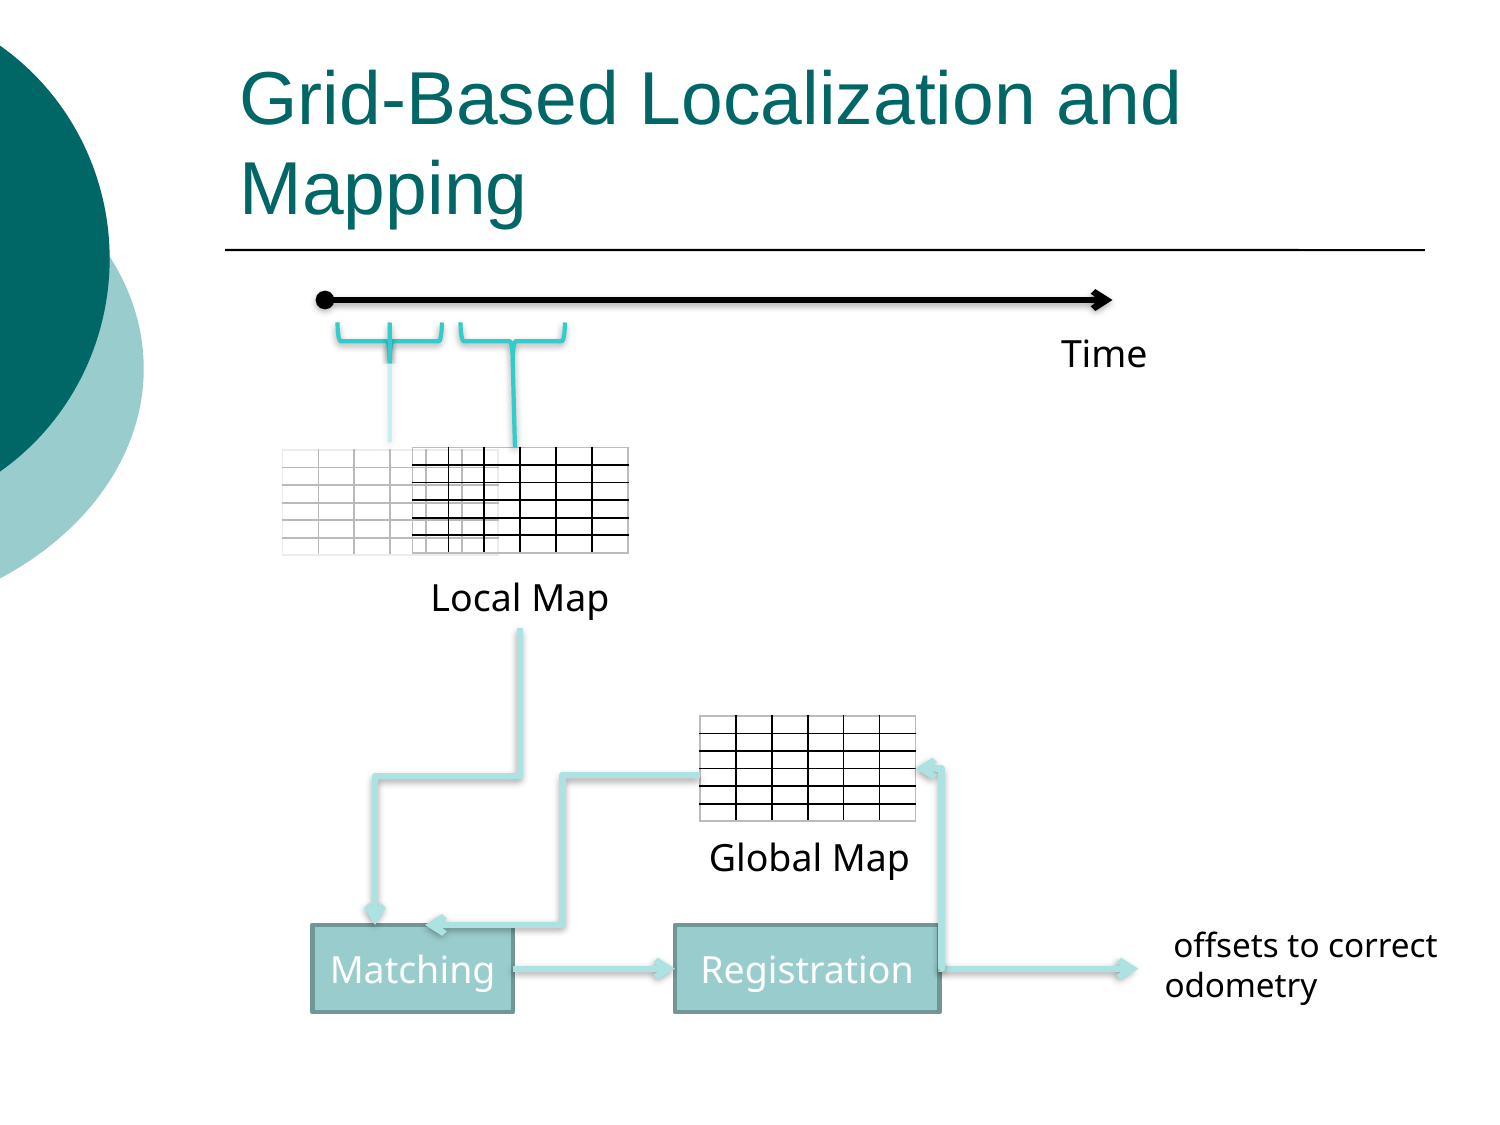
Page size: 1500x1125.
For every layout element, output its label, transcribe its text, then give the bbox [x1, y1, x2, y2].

table_cell [809, 805, 843, 820]
table_cell [593, 483, 627, 499]
table_header [809, 717, 843, 733]
table_cell [880, 805, 899, 820]
table_header [521, 448, 555, 464]
table_cell [485, 519, 519, 534]
table_cell [485, 536, 519, 552]
table_cell [880, 752, 915, 768]
table_cell [413, 519, 448, 534]
table_cell [593, 466, 627, 482]
table_header [413, 448, 448, 464]
text_box [392, 322, 445, 344]
table_cell [809, 752, 843, 768]
text_box [335, 322, 387, 344]
table_cell [557, 501, 591, 517]
table_cell [773, 787, 807, 803]
table_cell [737, 752, 771, 768]
table_cell [557, 536, 591, 552]
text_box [298, 703, 597, 849]
table_header [485, 448, 519, 464]
text_box [458, 322, 568, 359]
table_cell [557, 519, 591, 534]
text_box [230, 362, 509, 569]
table_cell [449, 536, 483, 552]
table_cell [844, 752, 879, 768]
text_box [424, 774, 701, 926]
table_cell [809, 769, 843, 785]
table_cell [809, 787, 843, 803]
table_cell [880, 787, 899, 803]
table_cell [844, 805, 879, 820]
text_box Local Map [415, 566, 625, 627]
table_header [737, 717, 771, 733]
table_cell [413, 466, 448, 482]
table_cell [521, 519, 555, 534]
table_cell [485, 483, 519, 499]
table_cell [413, 501, 448, 517]
table_header [773, 717, 807, 733]
table_cell [413, 536, 448, 552]
table_cell [844, 787, 879, 803]
text_box Global Map [704, 826, 899, 887]
table_cell [521, 501, 555, 517]
text_box Time [1046, 322, 1163, 383]
table_cell [557, 466, 591, 482]
table_cell [704, 787, 735, 803]
table_cell [485, 501, 519, 517]
table_cell [773, 734, 807, 750]
table_cell [773, 805, 807, 820]
table_cell [413, 483, 448, 499]
table_cell [737, 769, 771, 785]
table_header [880, 717, 915, 733]
table_cell [844, 769, 879, 785]
table_cell [449, 483, 483, 499]
table_cell [773, 769, 807, 785]
table_cell [701, 769, 735, 785]
table_cell [449, 501, 483, 517]
table_cell [844, 734, 879, 750]
table_cell [809, 734, 843, 750]
table_cell [704, 805, 735, 820]
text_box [904, 773, 940, 969]
table_cell [701, 734, 735, 750]
table_cell [593, 501, 627, 517]
table_header [449, 448, 483, 464]
table_cell [737, 805, 771, 820]
text_box Matching [310, 923, 515, 1014]
table_cell [737, 734, 771, 750]
table_header [701, 717, 735, 733]
table_cell [737, 787, 771, 803]
table_cell [593, 536, 627, 552]
table_cell [449, 519, 483, 534]
table_cell [593, 519, 627, 534]
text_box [512, 359, 516, 448]
table_cell [773, 752, 807, 768]
table_header [557, 448, 591, 464]
table_cell [701, 752, 735, 768]
table_cell [521, 483, 555, 499]
table_cell [449, 466, 483, 482]
table_cell [521, 536, 555, 552]
title Grid-Based Localization and Mapping [224, 49, 1425, 238]
table_cell [880, 734, 915, 750]
table_cell [557, 483, 591, 499]
table_cell [880, 769, 912, 785]
text_box Registration [673, 923, 942, 1014]
table_cell [521, 466, 555, 482]
table_header [593, 448, 627, 464]
table_cell [485, 466, 519, 482]
table_header [844, 717, 879, 733]
